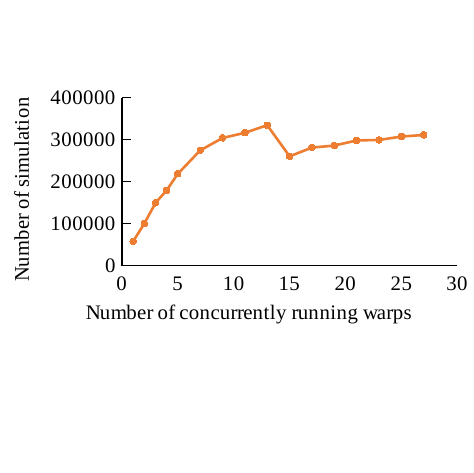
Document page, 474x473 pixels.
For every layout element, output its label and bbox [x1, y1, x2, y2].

chart [0, 61, 474, 331]
